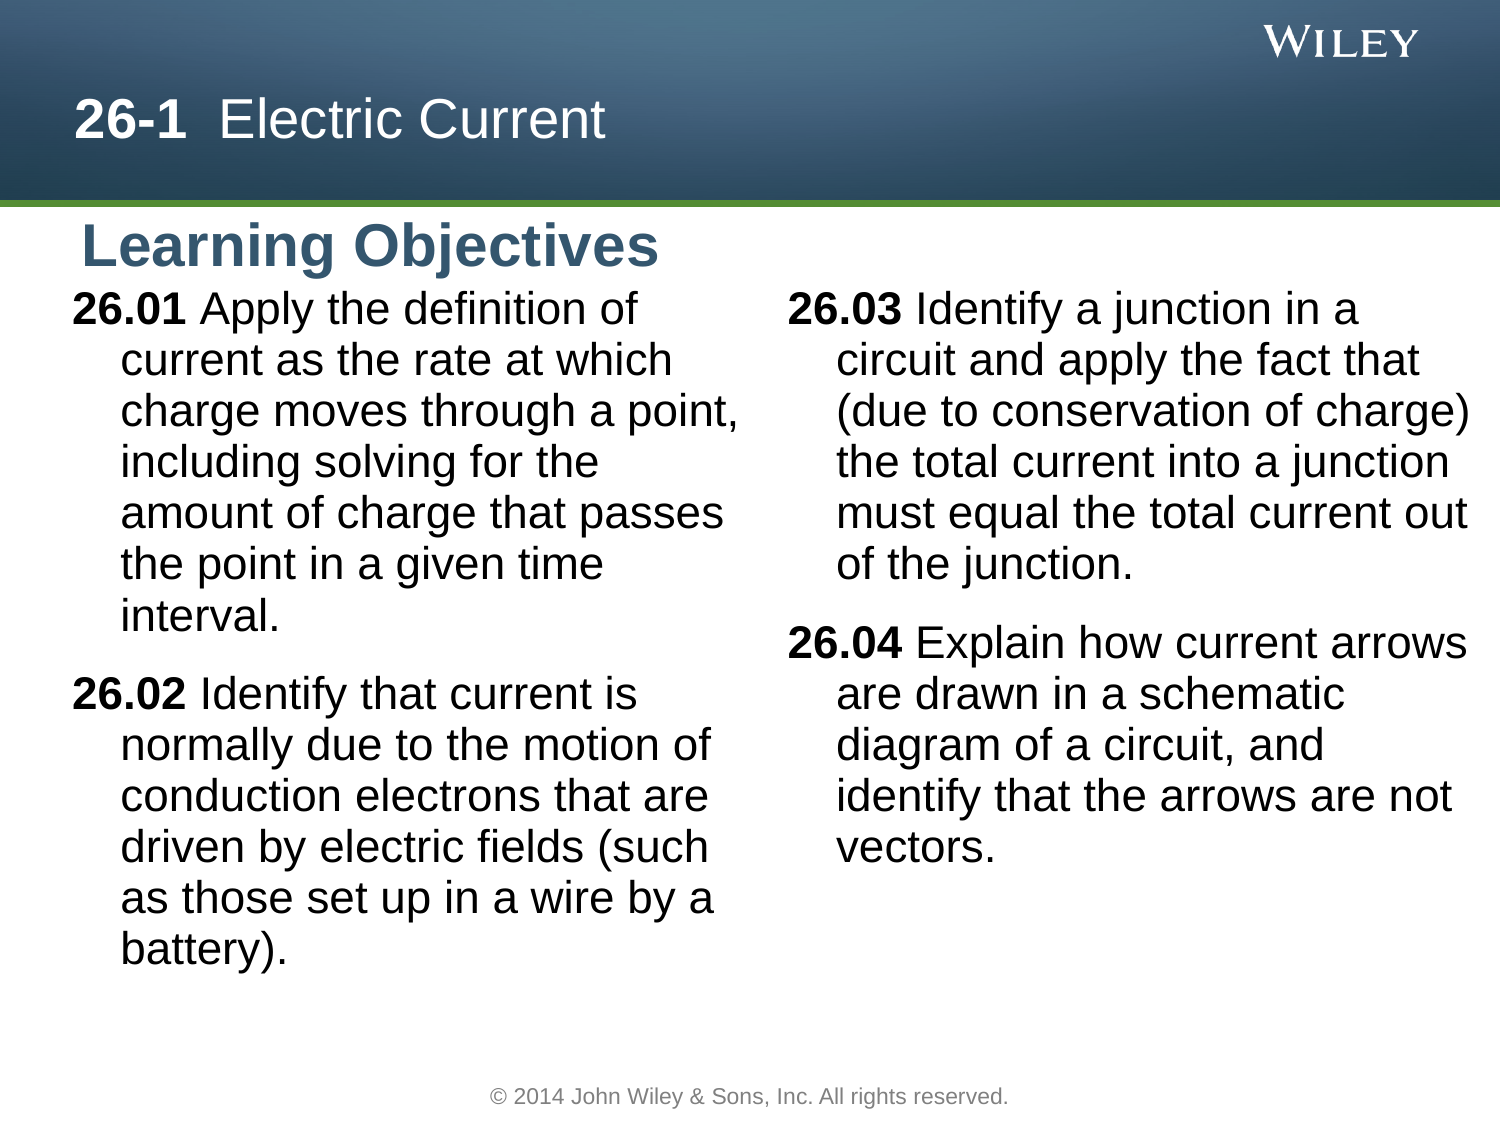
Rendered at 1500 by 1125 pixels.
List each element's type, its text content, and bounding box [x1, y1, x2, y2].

picture [0, 0, 1500, 207]
text_box Learning Objectives [67, 195, 1429, 275]
title 26-1 Electric Current [74, 44, 1425, 191]
list 26.03 Identify a junction in a circuit and apply the fact that (due to conservation of charge) the total current into a junction must equal the total current out of the junction. 26.04 Explain how current arrows are drawn in a schematic diagram of a circuit, and identify that the arrows are not vectors. [771, 280, 1477, 1025]
footer © 2014 John Wiley & Sons, Inc. All rights reserved. [266, 1064, 1234, 1125]
list 26.01 Apply the definition of current as the rate at which charge moves through a point, including solving for the amount of charge that passes the point in a given time interval. 26.02 Identify that current is normally due to the motion of conduction electrons that are driven by electric fields (such as those set up in a wire by a battery). [56, 280, 744, 1093]
